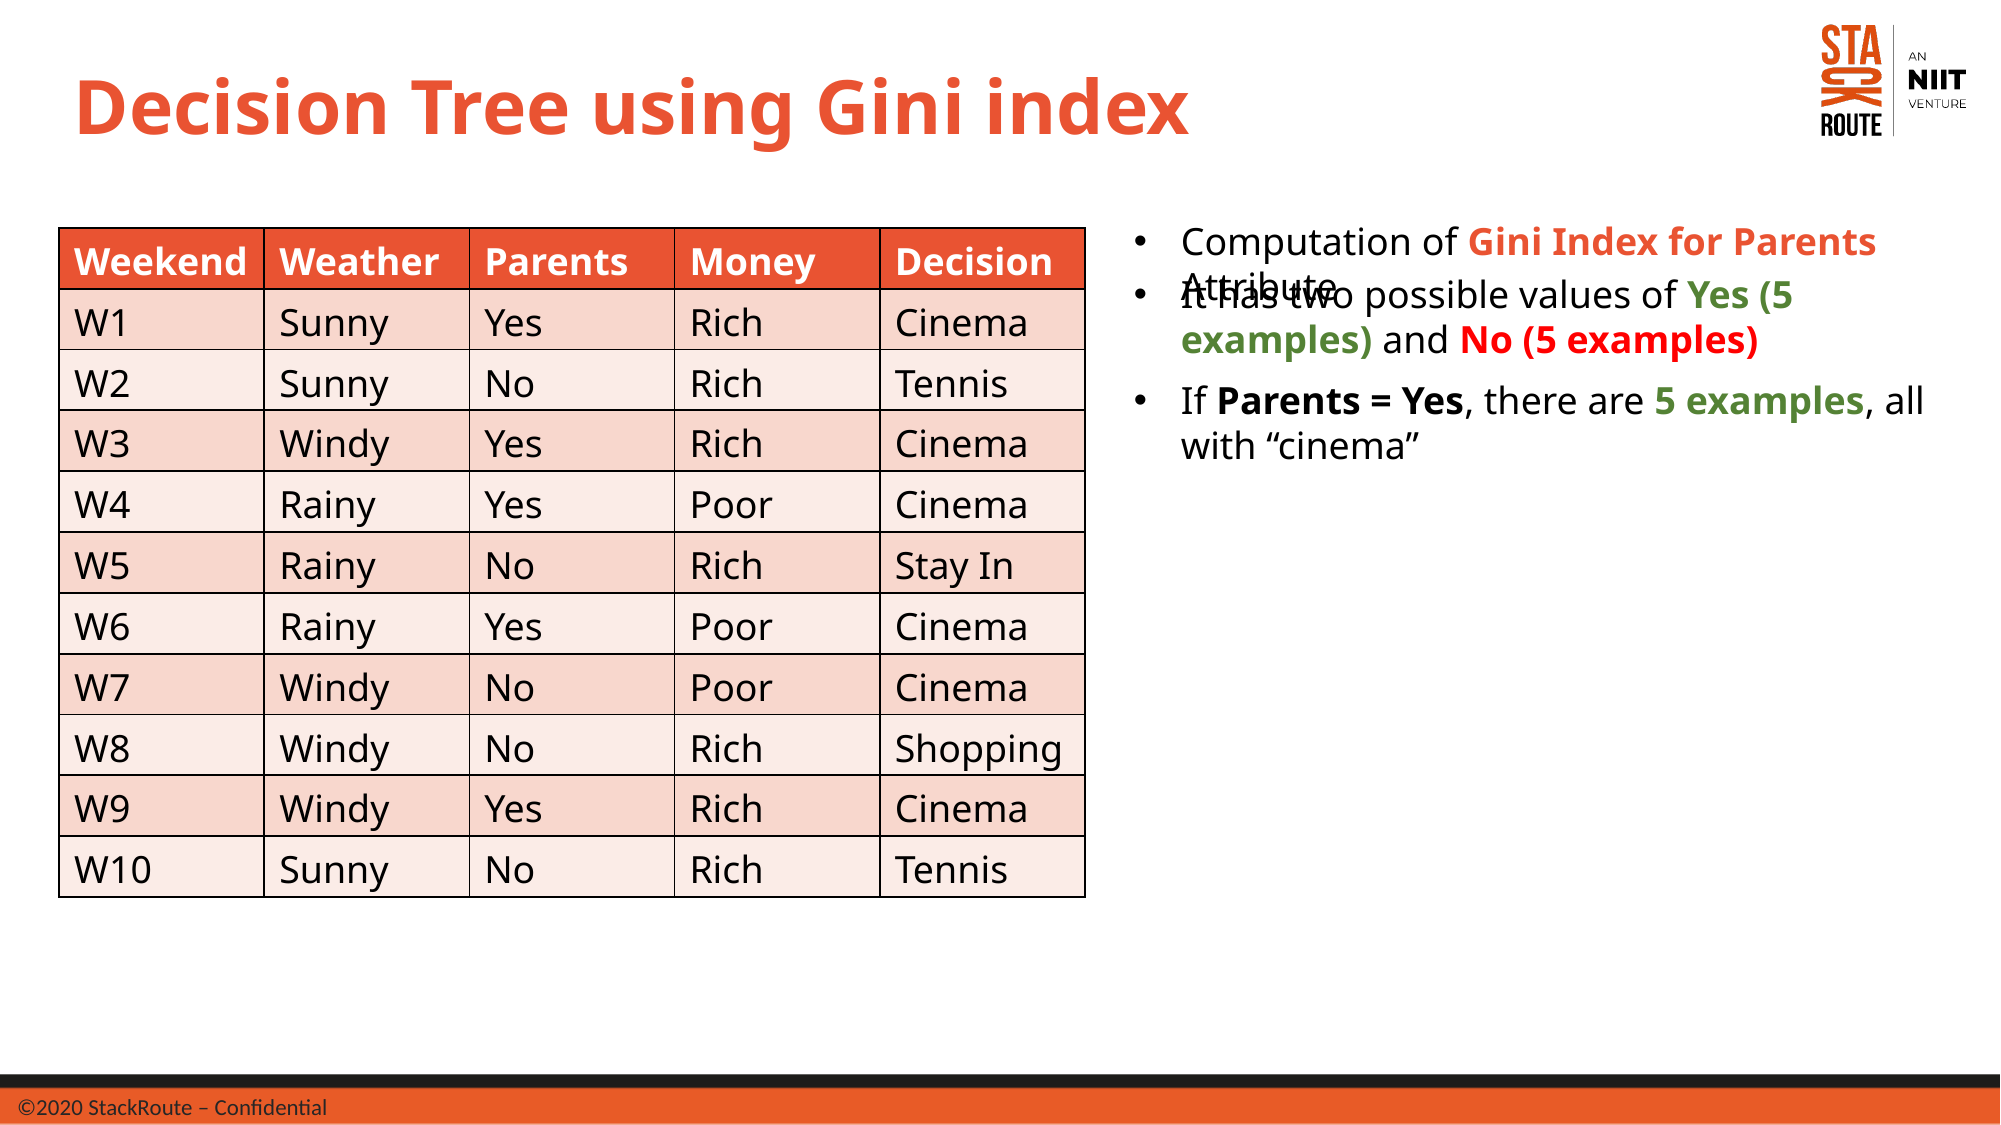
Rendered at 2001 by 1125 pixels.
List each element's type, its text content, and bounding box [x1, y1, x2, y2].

table_header Decision [881, 229, 1084, 288]
table_cell Rich [675, 290, 879, 349]
table_cell Cinema [881, 594, 1084, 653]
table_cell Windy [265, 411, 469, 470]
table_cell Shopping [881, 715, 1084, 774]
table_cell No [470, 655, 674, 714]
table_cell Yes [470, 411, 674, 470]
table_cell W2 [60, 350, 263, 409]
table_cell W4 [60, 472, 263, 531]
table_cell No [470, 533, 674, 592]
table_cell Rainy [265, 533, 469, 592]
picture [1817, 18, 1970, 141]
table_cell Sunny [265, 837, 469, 896]
table_cell Rainy [265, 594, 469, 653]
table_cell Poor [675, 594, 879, 653]
table_cell Poor [675, 655, 879, 714]
table_cell Tennis [881, 350, 1084, 409]
table_cell Stay In [881, 533, 1084, 592]
table_header Weekend [60, 229, 263, 288]
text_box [1119, 210, 1971, 477]
table_cell Windy [265, 776, 469, 835]
table_cell W5 [60, 533, 263, 592]
table_cell W3 [60, 411, 263, 470]
table_header Parents [470, 229, 674, 288]
table_cell Cinema [881, 472, 1084, 531]
table_cell No [470, 837, 674, 896]
table_cell Sunny [265, 290, 469, 349]
table_cell Yes [470, 776, 674, 835]
table_cell W9 [60, 776, 263, 835]
table_cell W1 [60, 290, 263, 349]
text_box Decision Tree using Gini index [59, 51, 1796, 157]
table_cell Cinema [881, 411, 1084, 470]
table_cell Rich [675, 837, 879, 896]
table_cell Poor [675, 472, 879, 531]
table_cell Yes [470, 290, 674, 349]
table_cell Rich [675, 350, 879, 409]
picture [0, 1074, 2000, 1125]
table_cell Tennis [881, 837, 1084, 896]
table_cell Rich [675, 776, 879, 835]
table_cell Sunny [265, 350, 469, 409]
table_header Money [675, 229, 879, 288]
table_cell No [470, 715, 674, 774]
table_cell Yes [470, 472, 674, 531]
table_cell W6 [60, 594, 263, 653]
table_cell Rich [675, 411, 879, 470]
table_cell Rich [675, 715, 879, 774]
table_cell Windy [265, 715, 469, 774]
table_cell Rich [675, 533, 879, 592]
table_cell Windy [265, 655, 469, 714]
table_cell Cinema [881, 290, 1084, 349]
table_cell W7 [60, 655, 263, 714]
table_cell W10 [60, 837, 263, 896]
table_cell W8 [60, 715, 263, 774]
table_cell Rainy [265, 472, 469, 531]
table_cell Cinema [881, 655, 1084, 714]
table_cell Yes [470, 594, 674, 653]
table_header Weather [265, 229, 469, 288]
table_cell Cinema [881, 776, 1084, 835]
table_cell No [470, 350, 674, 409]
